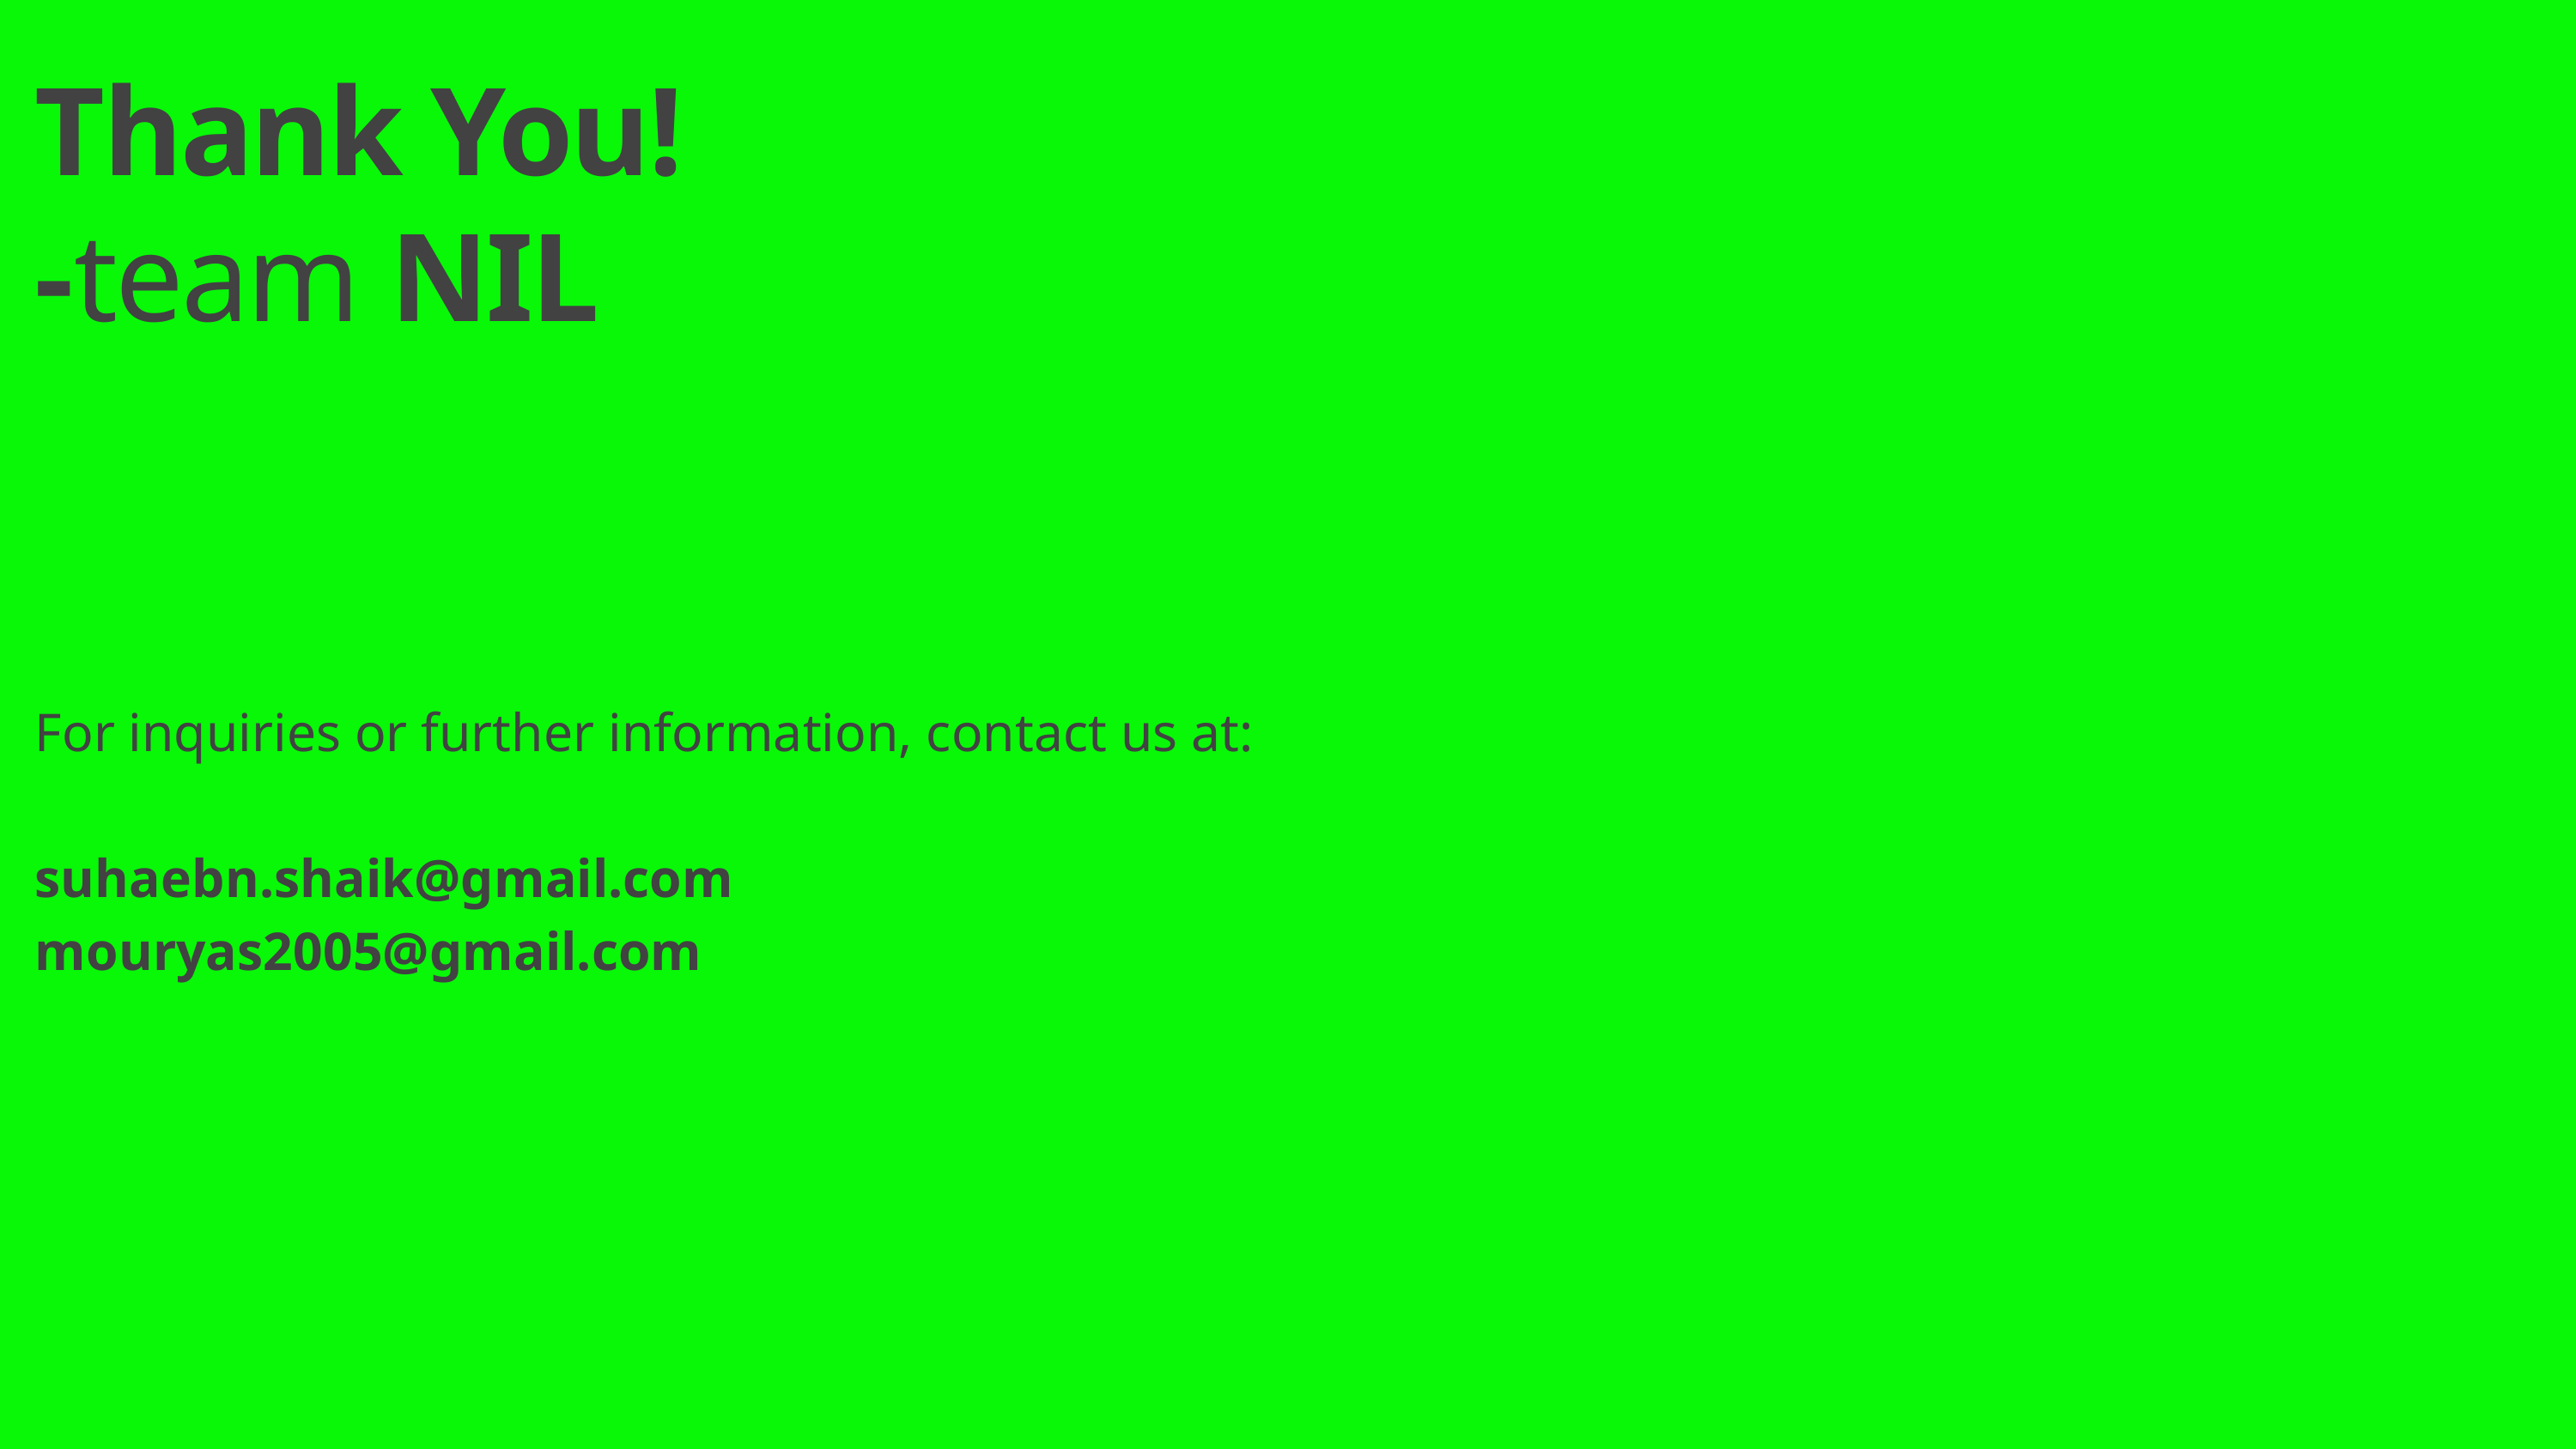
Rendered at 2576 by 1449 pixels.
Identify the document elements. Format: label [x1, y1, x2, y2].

text_box [34, 54, 1641, 985]
